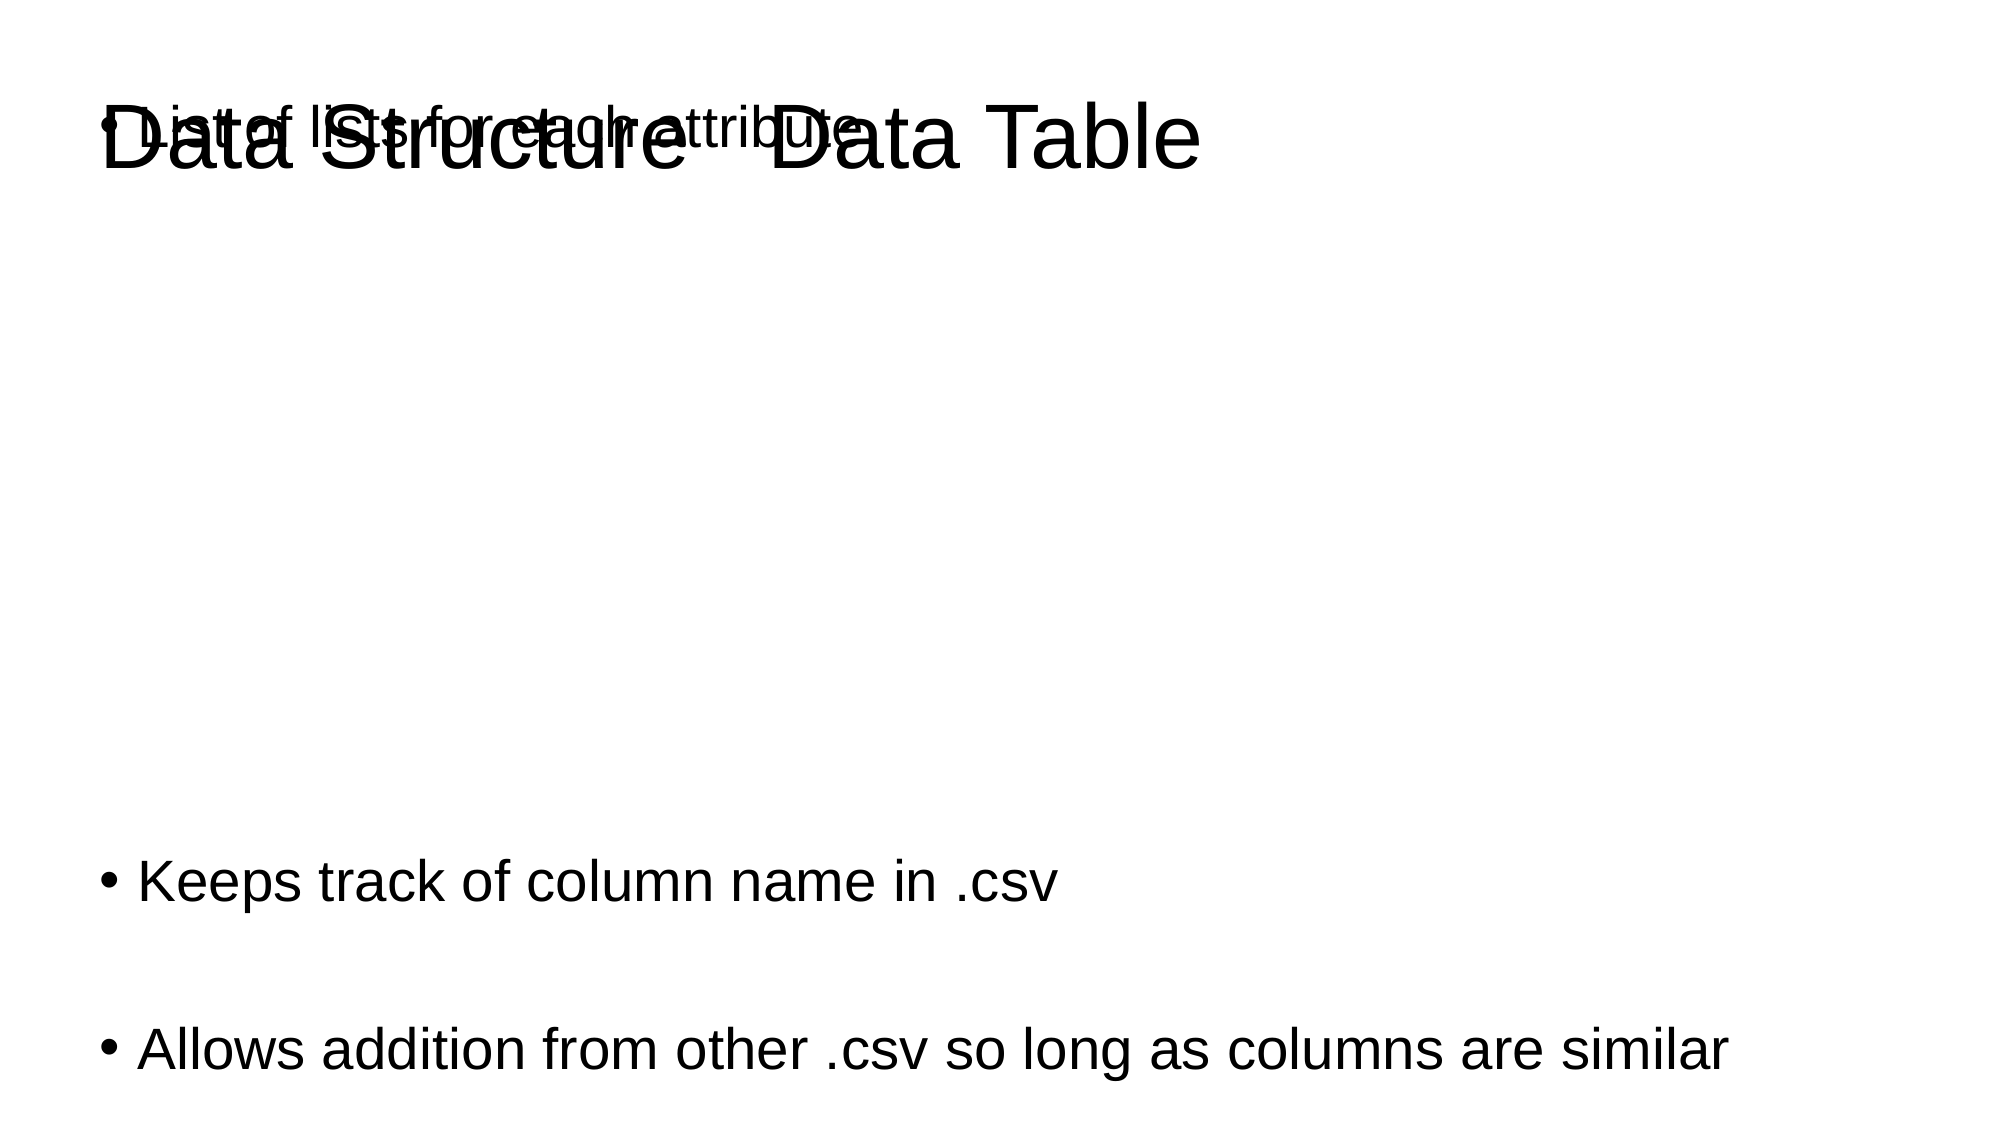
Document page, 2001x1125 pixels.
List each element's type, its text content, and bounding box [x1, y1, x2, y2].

subtitle List of lists for each attribute Keeps track of column name in .csv Allows addition from other .csv so long as columns are similar [99, 263, 1900, 916]
title Data Structure Data Table [99, 44, 1900, 233]
